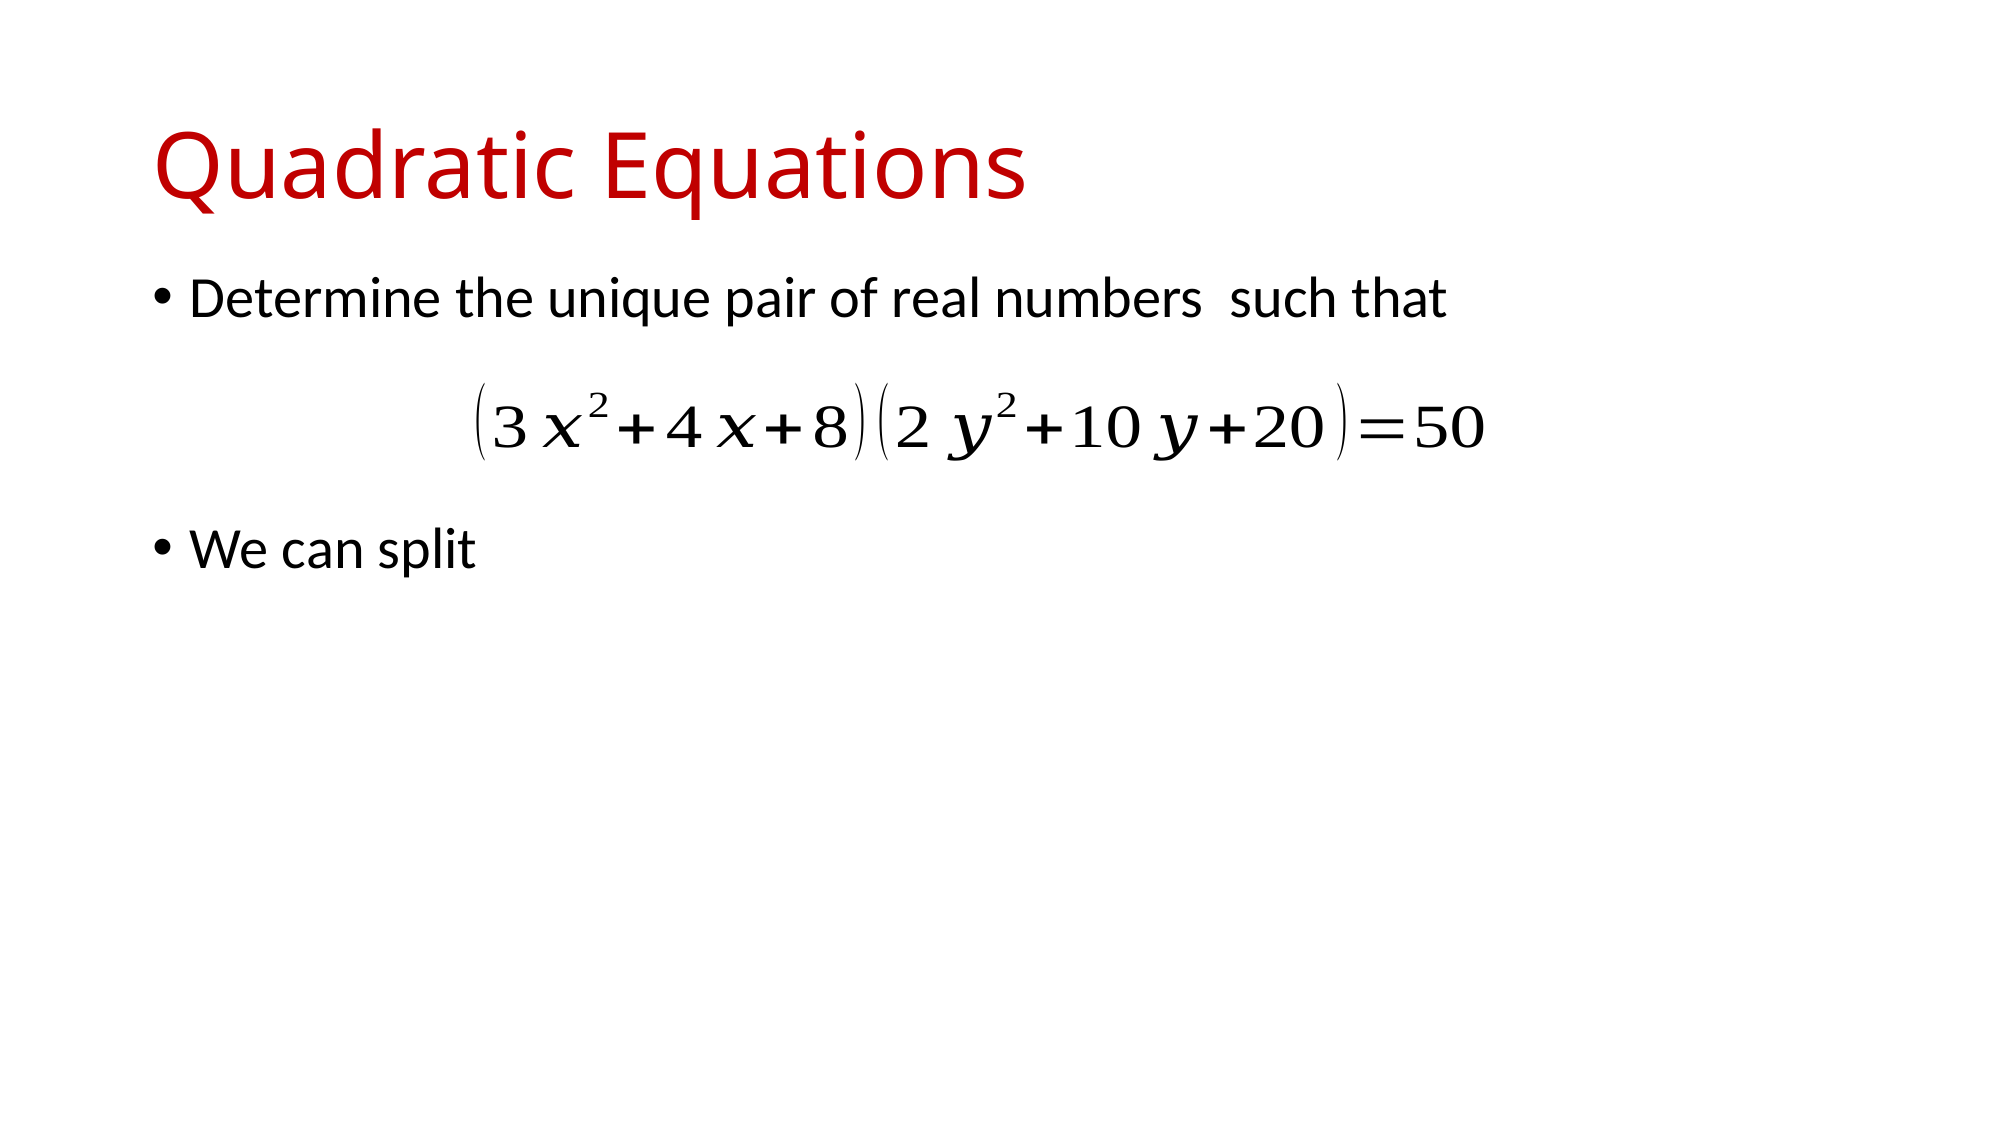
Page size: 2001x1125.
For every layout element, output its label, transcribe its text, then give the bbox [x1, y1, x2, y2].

title Quadratic Equations [137, 59, 1906, 278]
